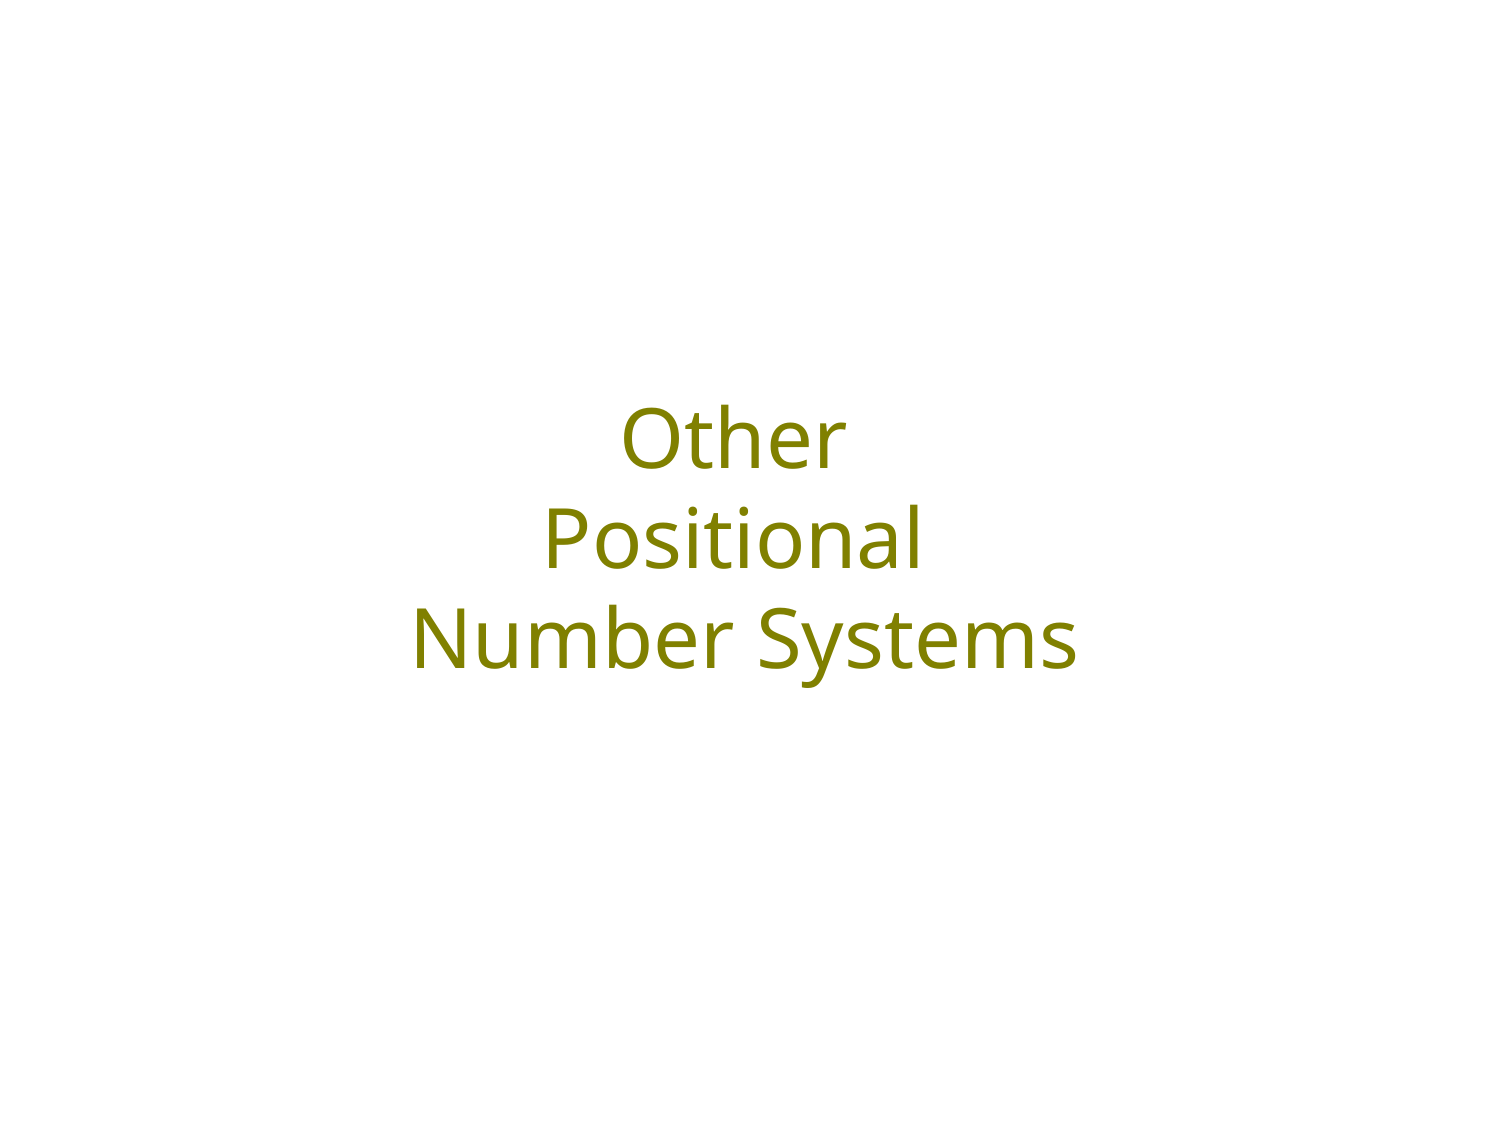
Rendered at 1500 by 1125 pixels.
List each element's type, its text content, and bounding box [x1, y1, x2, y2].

title Other Positional Number Systems [82, 466, 1407, 604]
